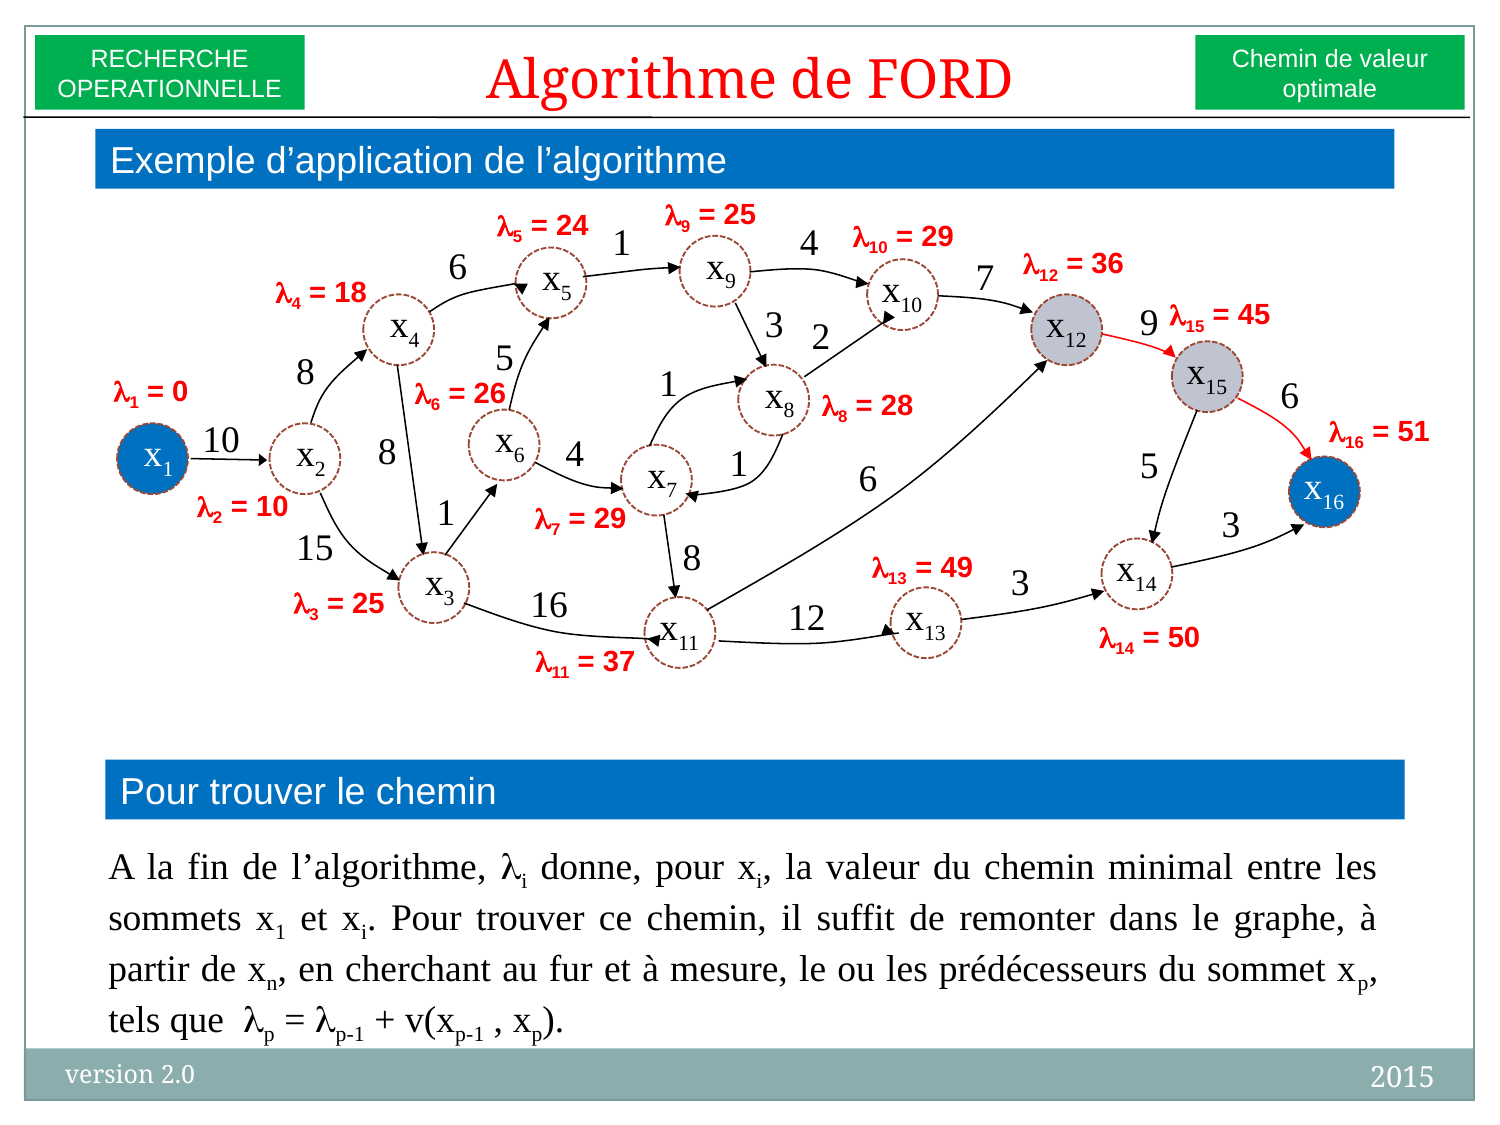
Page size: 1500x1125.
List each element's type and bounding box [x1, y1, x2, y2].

text_box [90, 128, 1441, 690]
title [316, 37, 1184, 116]
slide_number [950, 1050, 1450, 1111]
text_box [1195, 35, 1465, 110]
text_box [1089, 611, 1211, 666]
text_box [105, 759, 1405, 820]
text_box [35, 35, 305, 110]
footer [50, 1051, 638, 1112]
text_box [93, 834, 1393, 1054]
